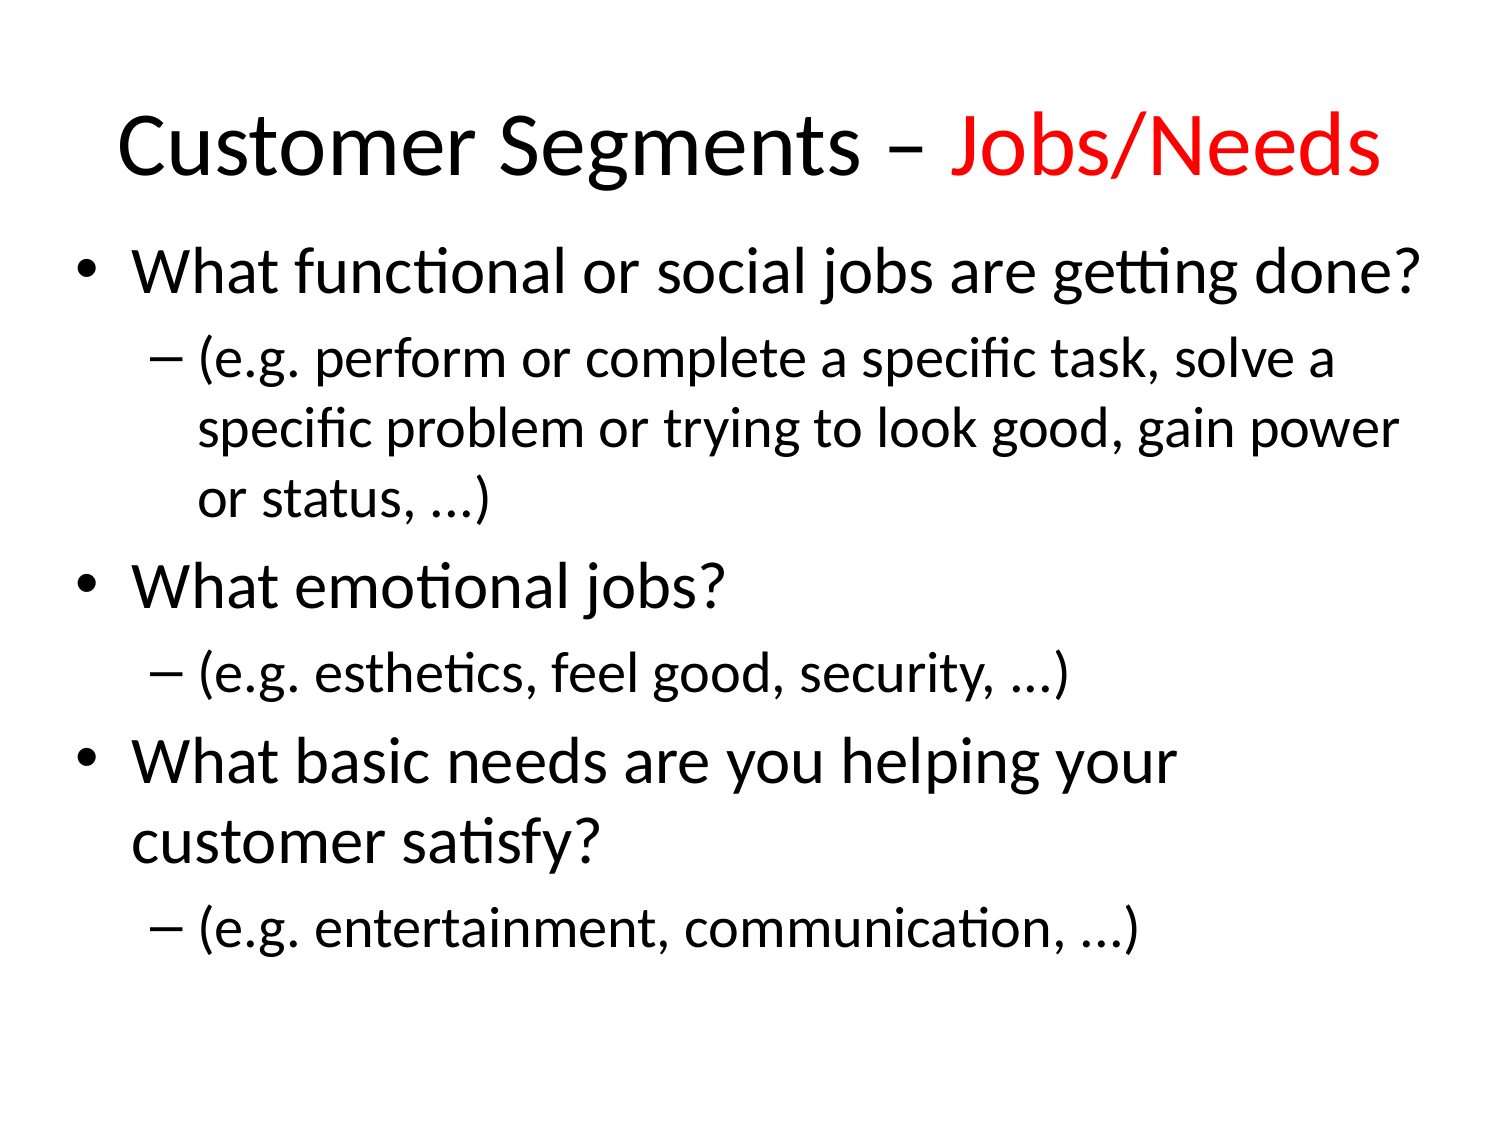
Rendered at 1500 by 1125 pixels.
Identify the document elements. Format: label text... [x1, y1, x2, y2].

list What functional or social jobs are getting done? (e.g. perform or complete a specific task, solve a specific problem or trying to look good, gain power or status, ...) What emotional jobs? (e.g. esthetics, feel good, security, ...) What basic needs are you helping your customer satisfy? (e.g. entertainment, communication, ...) [60, 219, 1464, 996]
title Customer Segments – Jobs/Needs [75, 45, 1425, 219]
